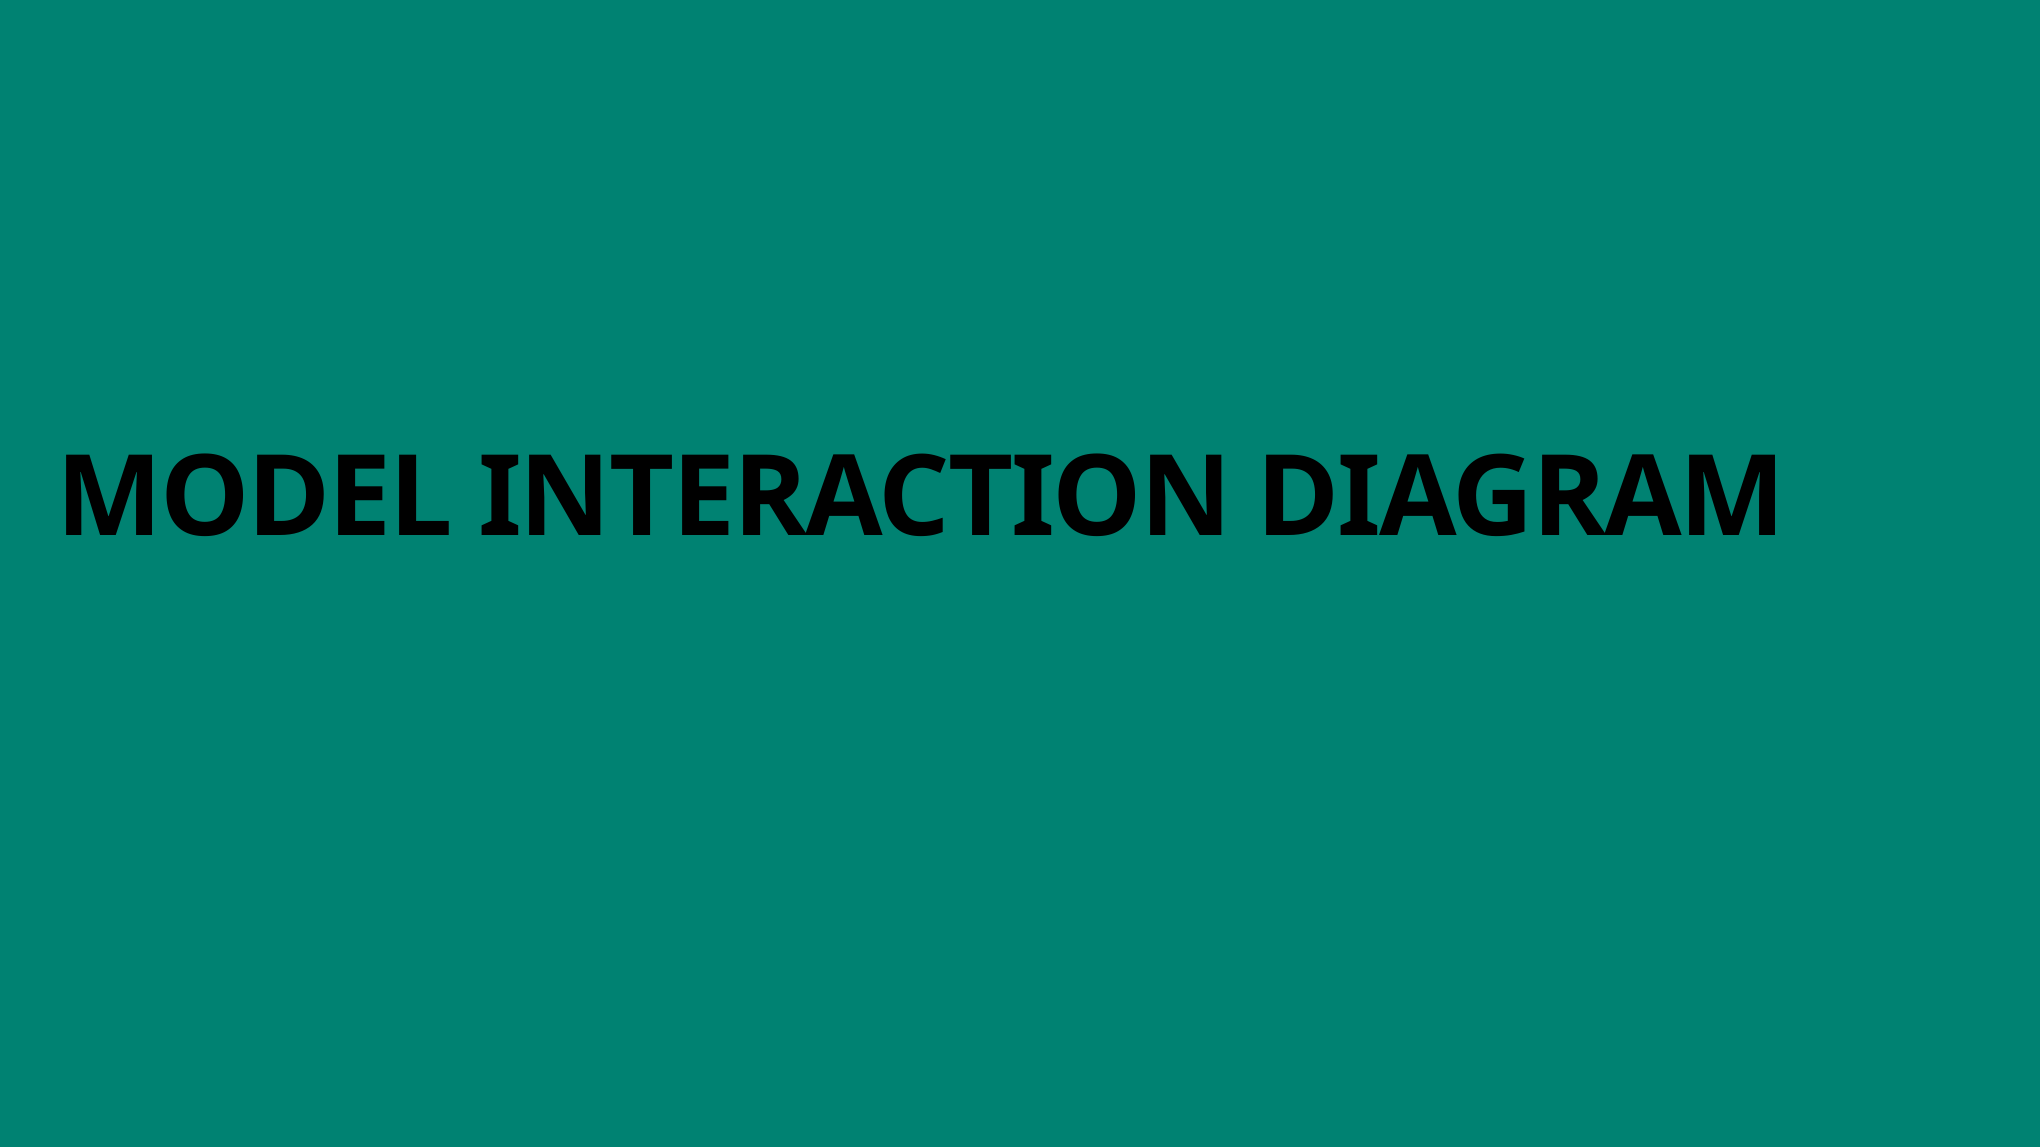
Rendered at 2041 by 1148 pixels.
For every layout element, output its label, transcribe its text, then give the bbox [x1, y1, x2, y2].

title MODEL INTERACTION DIAGRAM [32, 423, 1983, 575]
